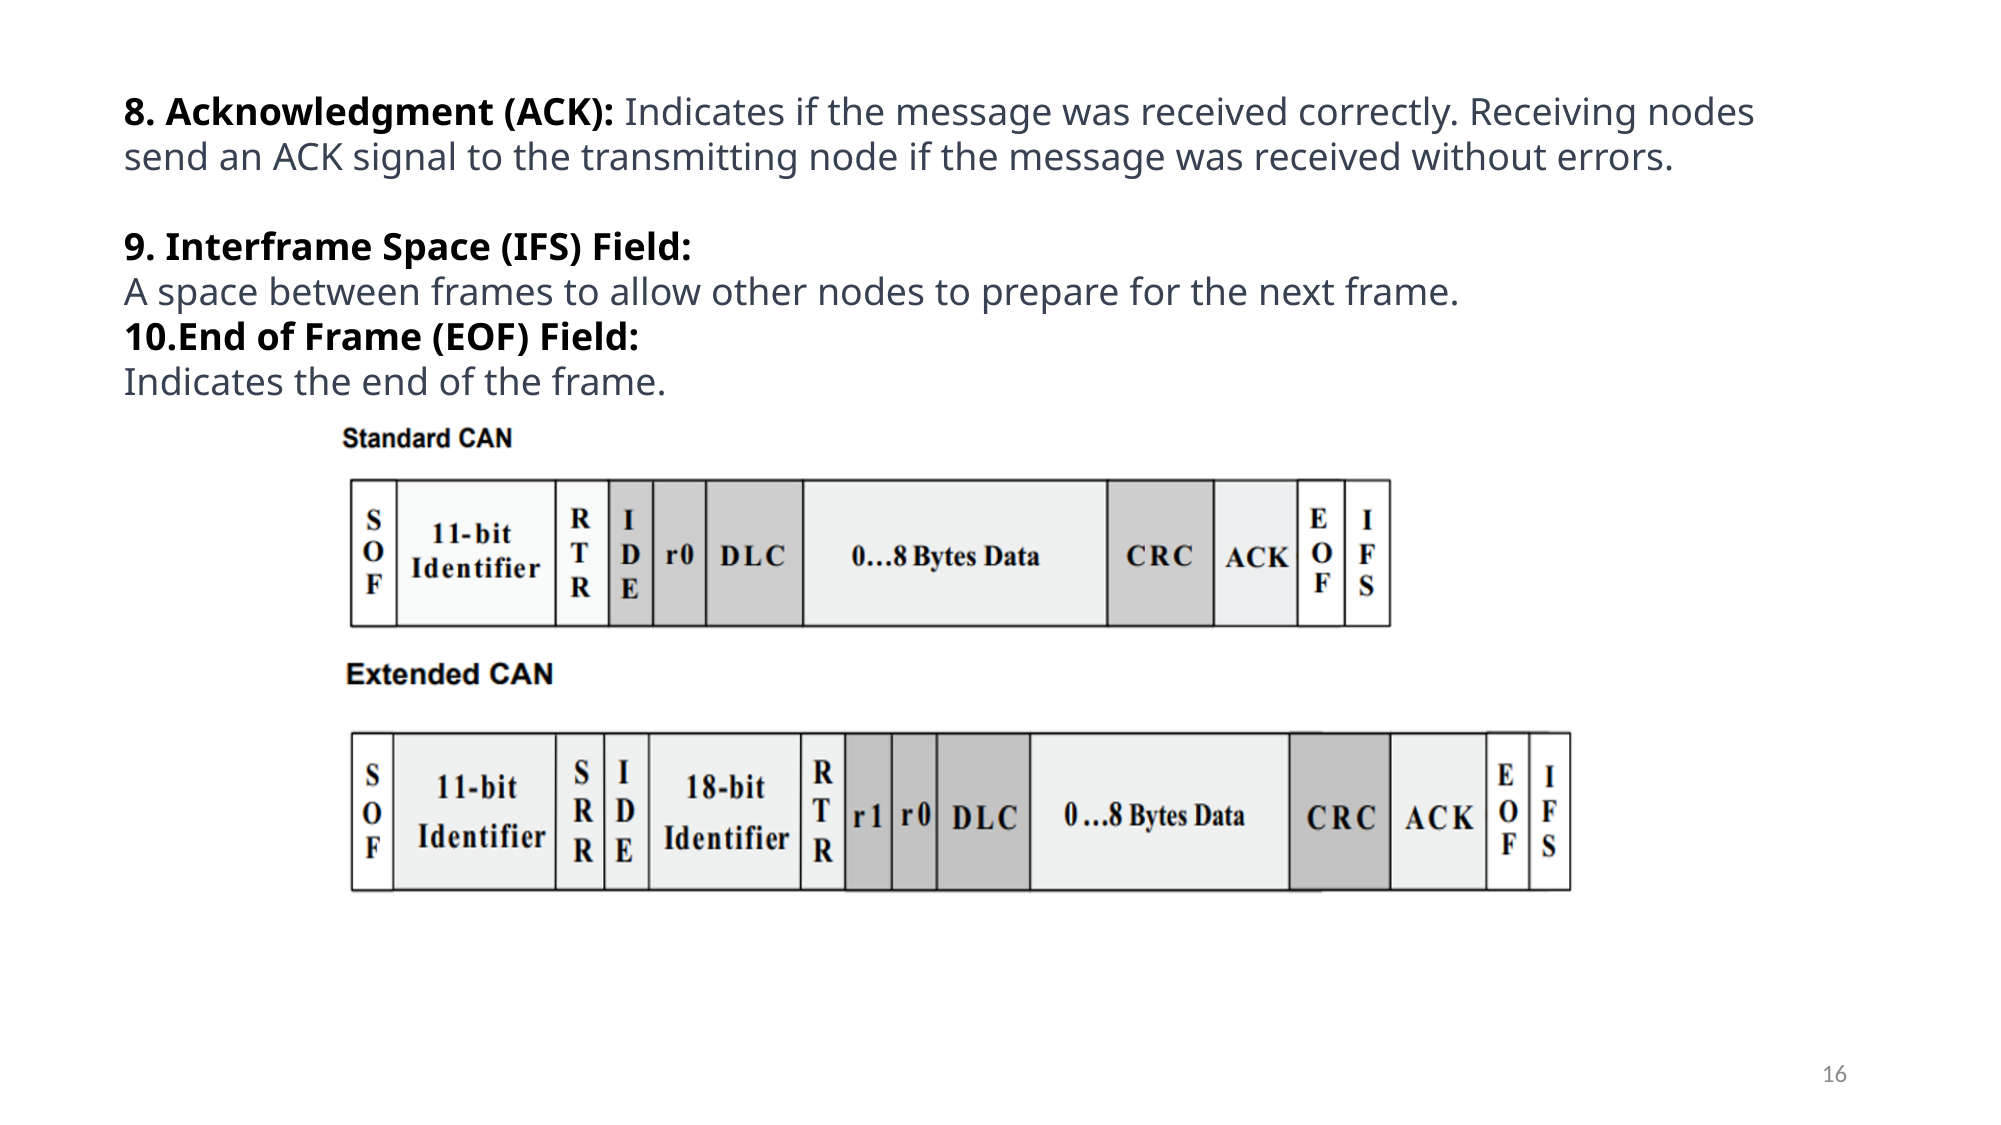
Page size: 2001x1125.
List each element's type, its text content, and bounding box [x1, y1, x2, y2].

slide_number 16 [1412, 1042, 1863, 1103]
text_box 8. Acknowledgment (ACK): Indicates if the message was received correctly. Receiving nodes send an ACK signal to the transmitting node if the message was received without errors. 9. Interframe Space (IFS) Field: A space between frames to allow other nodes to prepare for the next frame. 10.End of Frame (EOF) Field: Indicates the end of the frame. [109, 80, 1863, 545]
picture [330, 418, 1591, 898]
